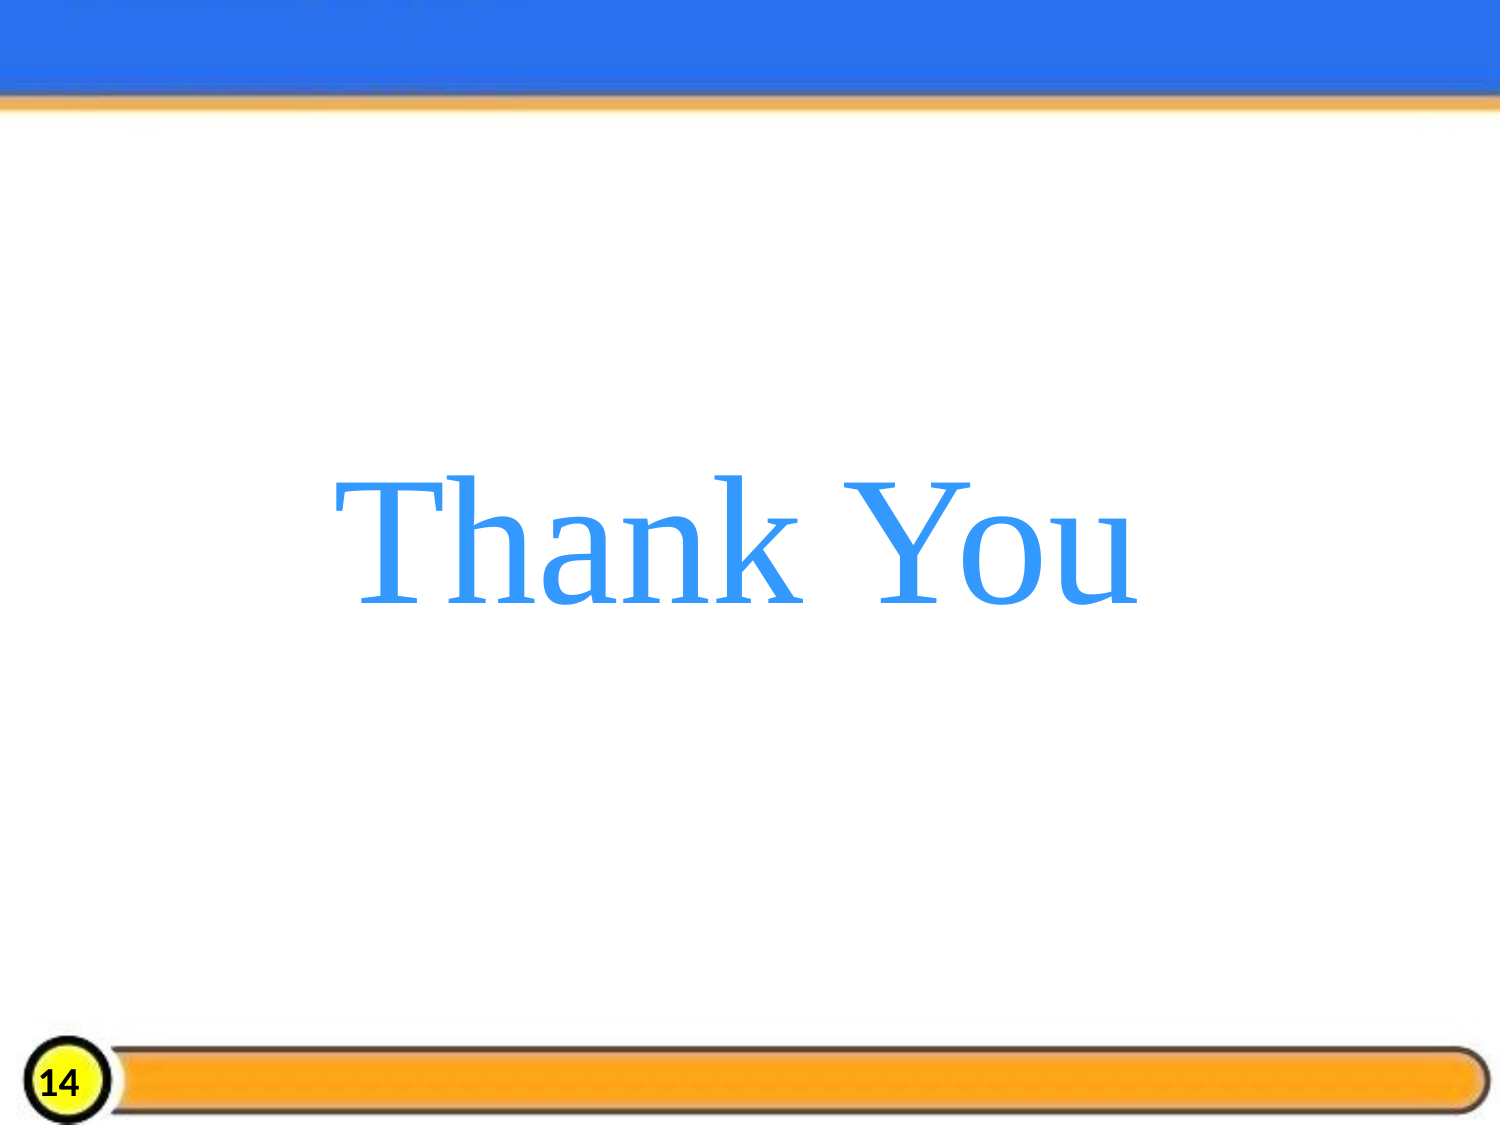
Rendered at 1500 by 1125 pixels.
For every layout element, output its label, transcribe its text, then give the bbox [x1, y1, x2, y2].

text_box 14 [0, 1047, 190, 1112]
picture [0, 0, 1500, 1125]
list Thank You [62, 412, 1413, 650]
